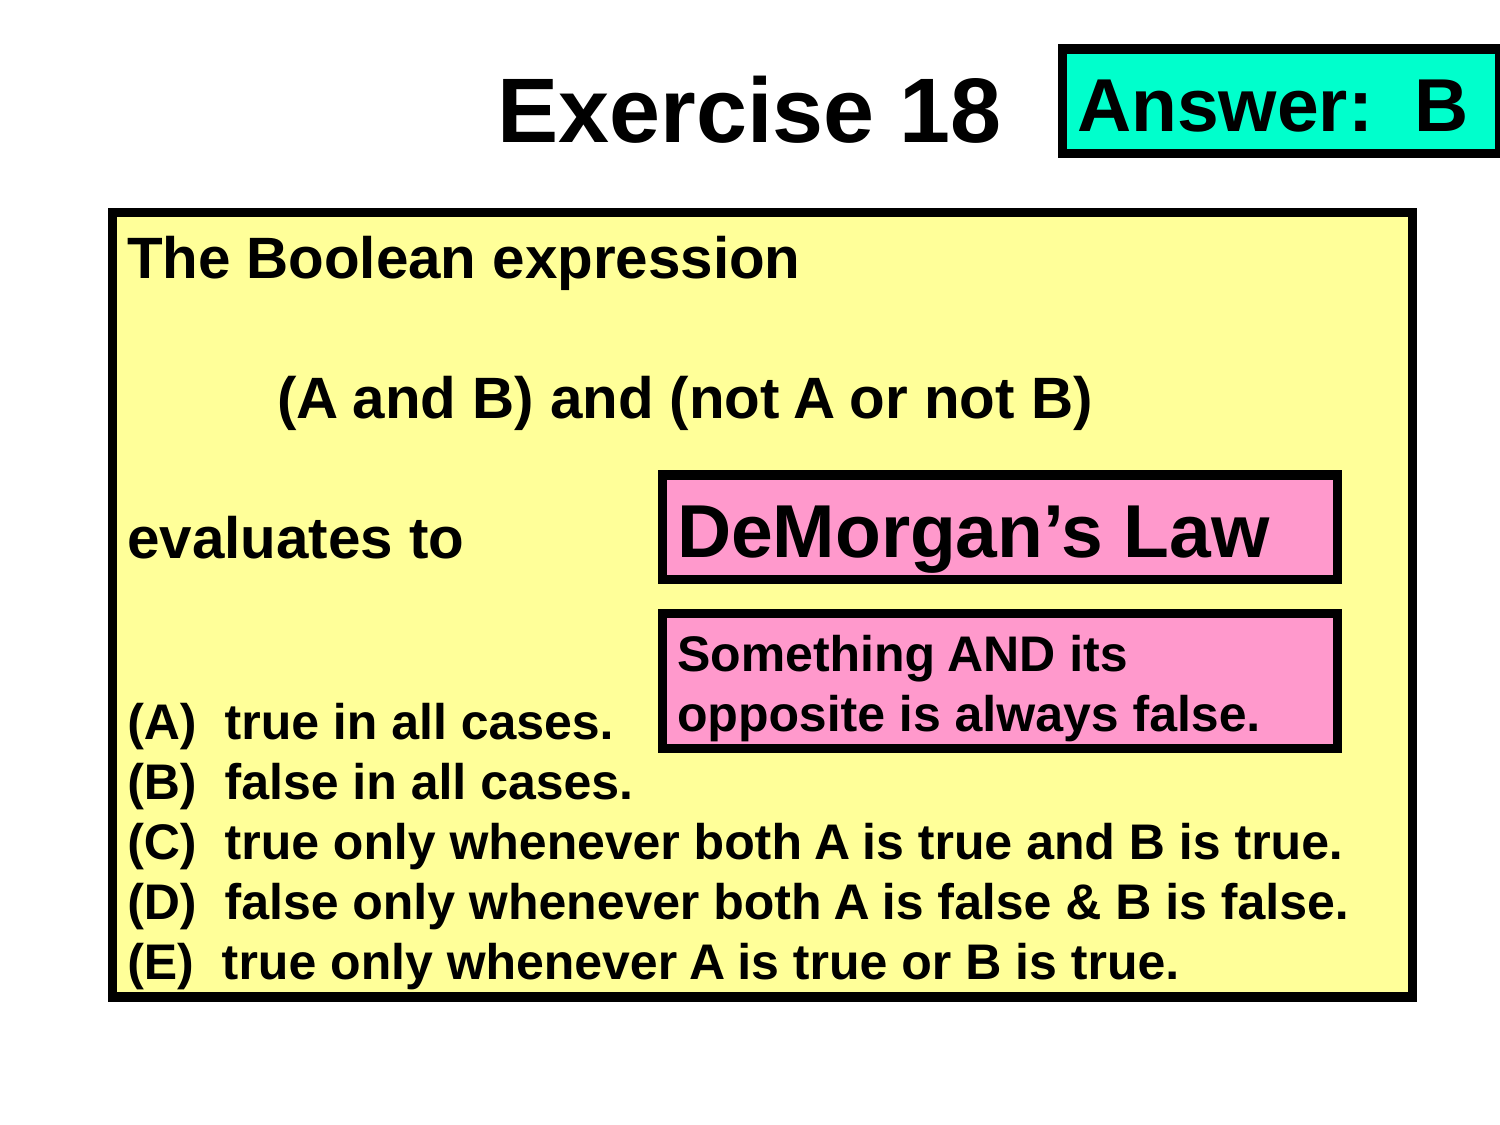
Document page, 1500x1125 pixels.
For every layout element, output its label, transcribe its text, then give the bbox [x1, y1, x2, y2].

text_box Something AND its opposite is always false. [662, 613, 1338, 749]
text_box DeMorgan’s Law [662, 474, 1338, 580]
text_box The Boolean expression (A and B) and (not A or not B) evaluates to (A) true in all cases. (B) false in all cases. (C) true only whenever both A is true and B is true. (D) false only whenever both A is false & B is false. (E) true only whenever A is true or B is true. [112, 212, 1413, 998]
text_box Exercise 18 [0, 12, 1500, 200]
text_box Answer: B [1062, 48, 1500, 154]
